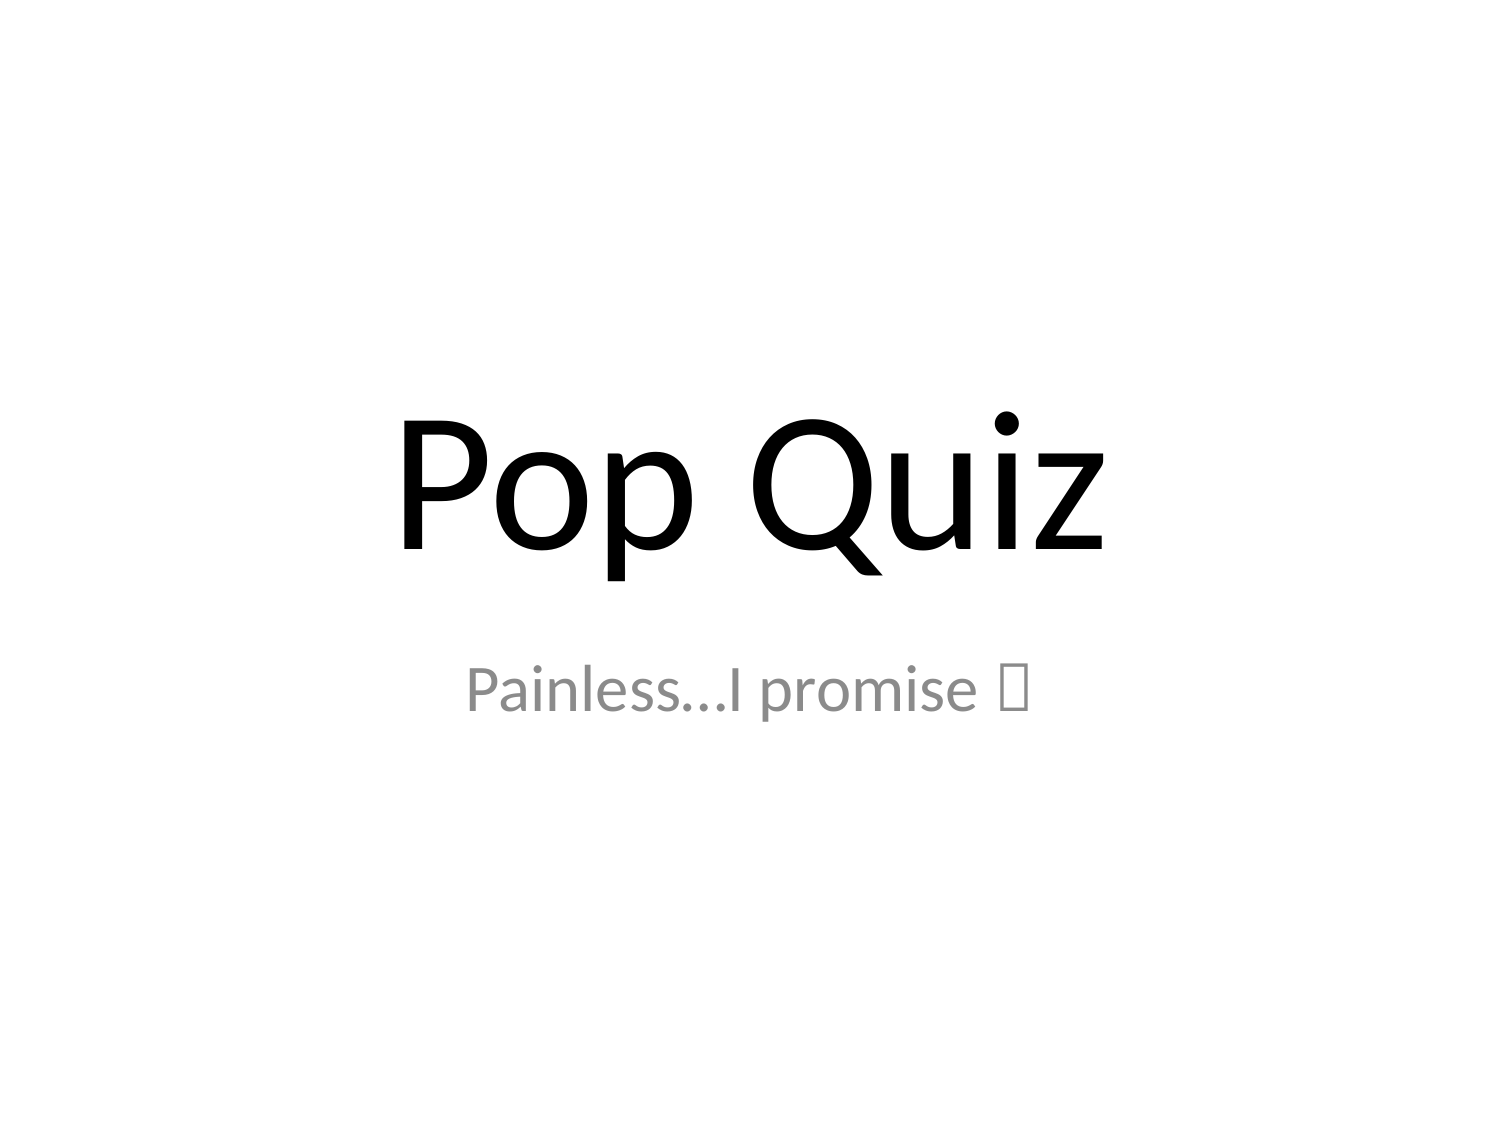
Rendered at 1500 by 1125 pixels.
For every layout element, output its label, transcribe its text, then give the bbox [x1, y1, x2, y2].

subtitle Painless…I promise  [225, 637, 1275, 925]
title Pop Quiz [112, 349, 1388, 591]
